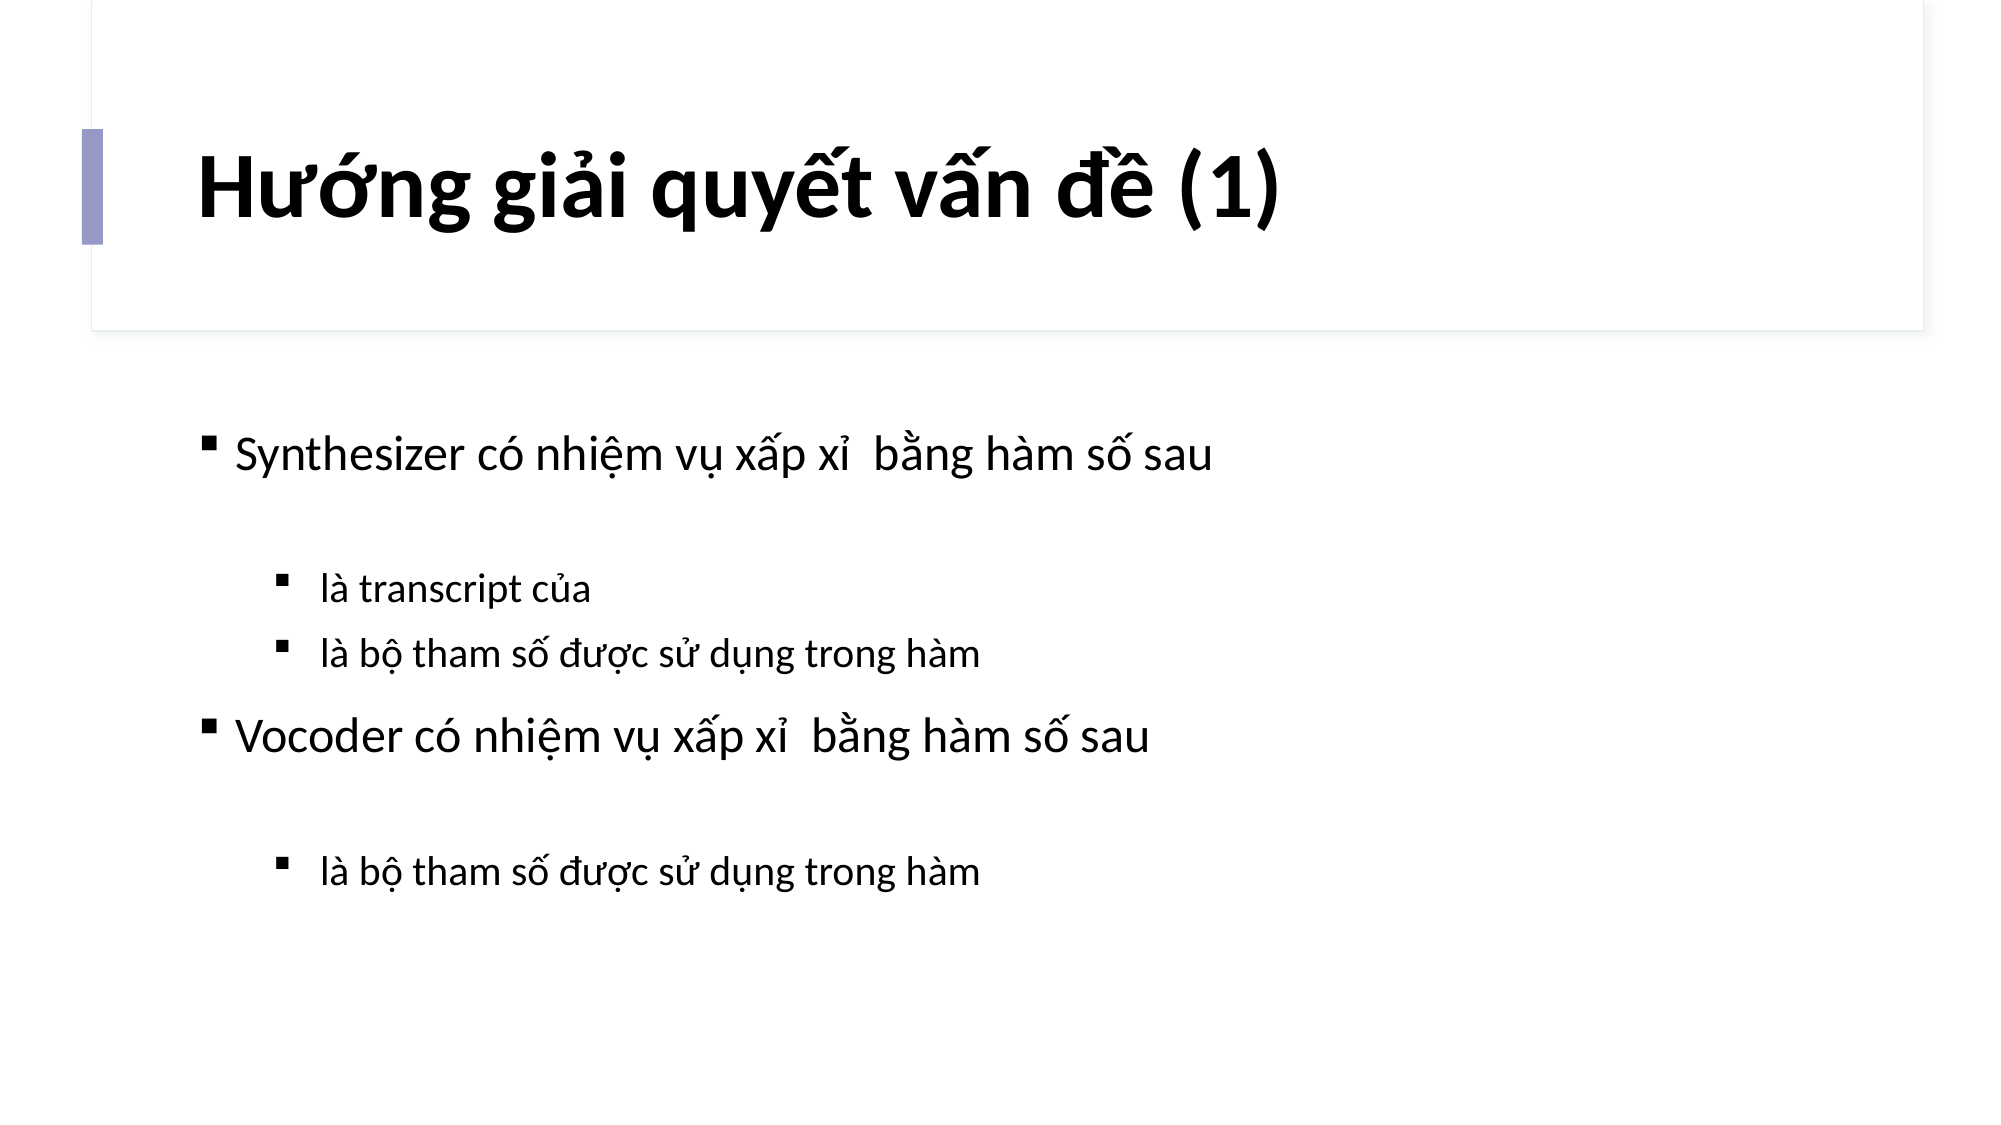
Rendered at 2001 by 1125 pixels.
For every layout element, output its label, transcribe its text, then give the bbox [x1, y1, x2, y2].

title Hướng giải quyết vấn đề (1) [183, 90, 1851, 284]
